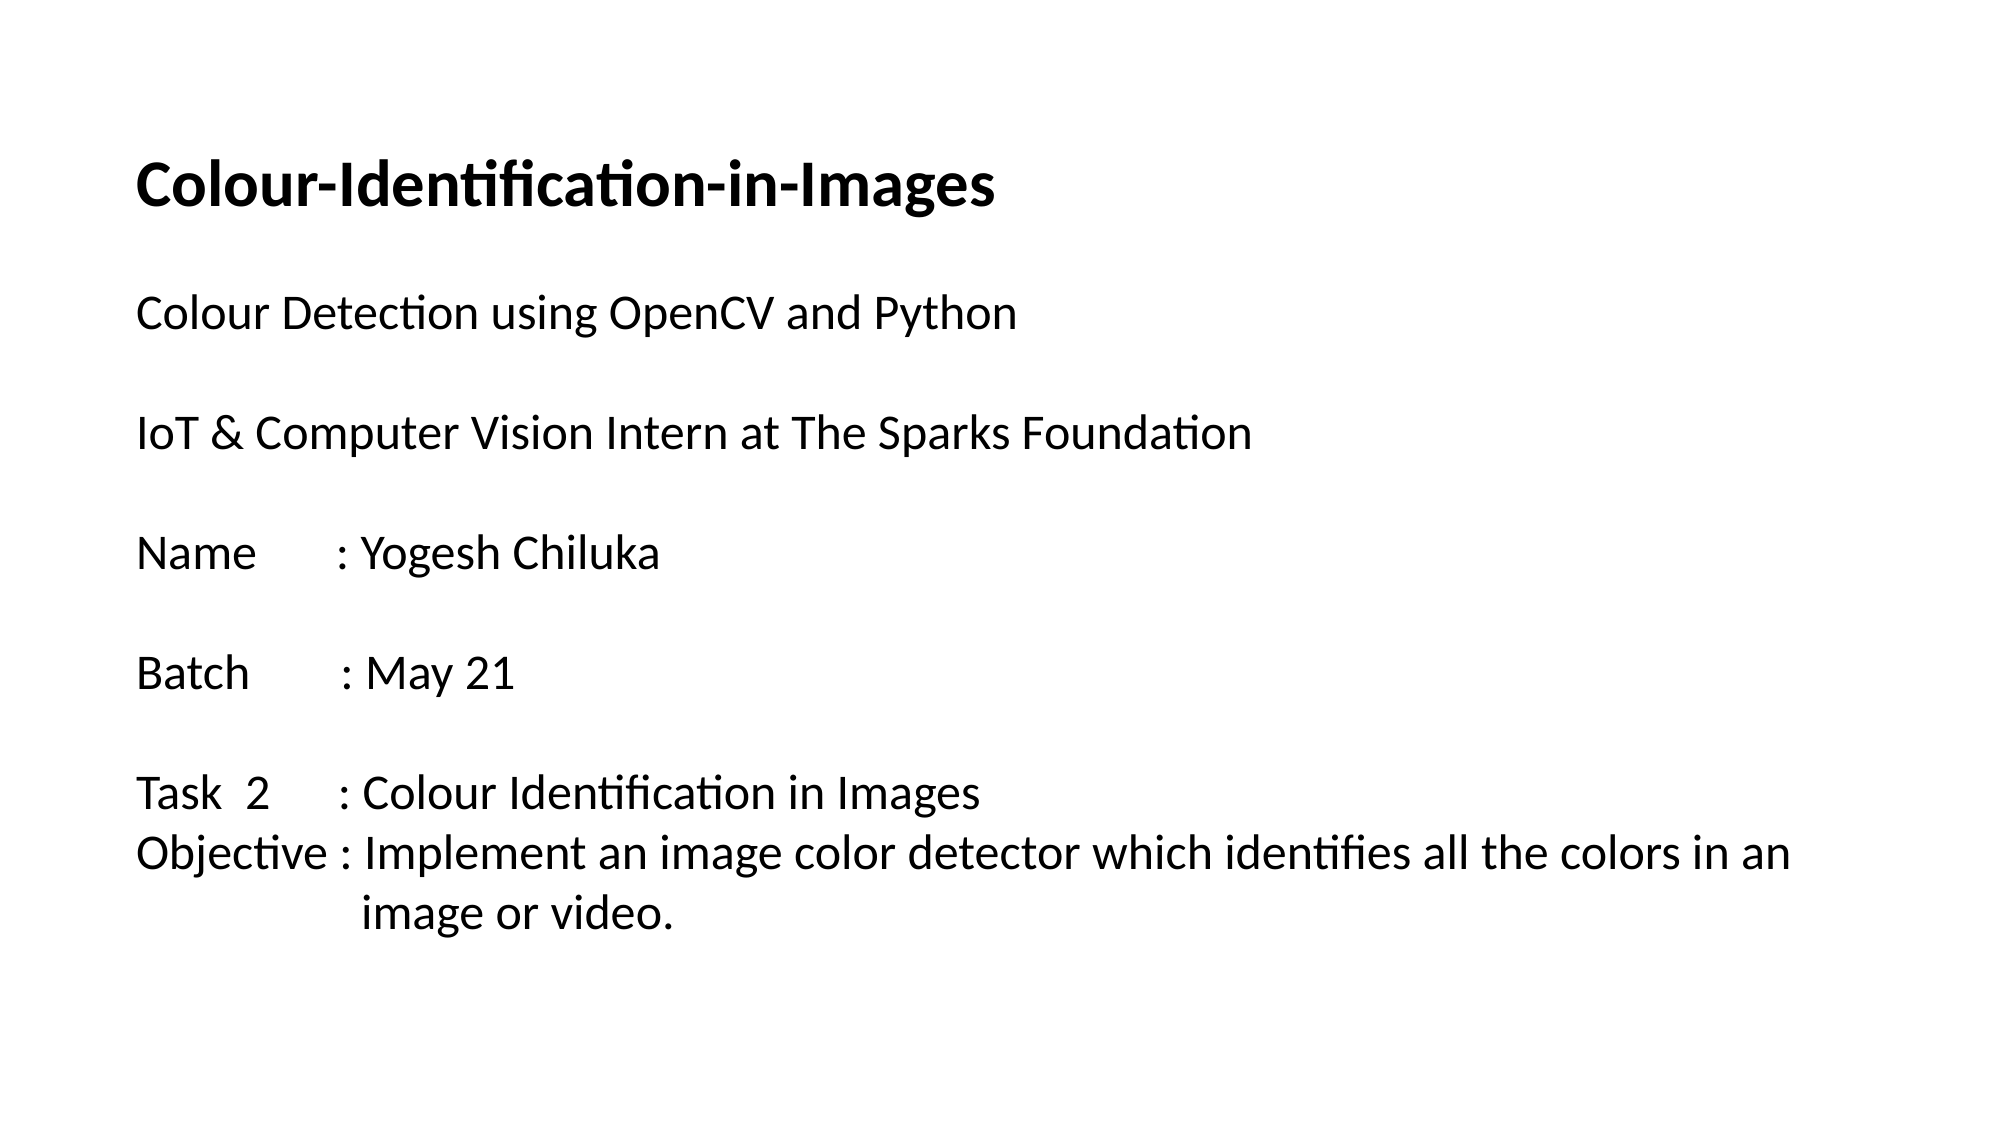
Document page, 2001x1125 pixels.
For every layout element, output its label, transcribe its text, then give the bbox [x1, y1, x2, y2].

text_box Colour-Identification-in-Images Colour Detection using OpenCV and Python IoT & Computer Vision Intern at The Sparks Foundation Name : Yogesh Chiluka Batch : May 21 Task 2 : Colour Identification in Images Objective : Implement an image color detector which identifies all the colors in an image or video. [121, 132, 1879, 947]
